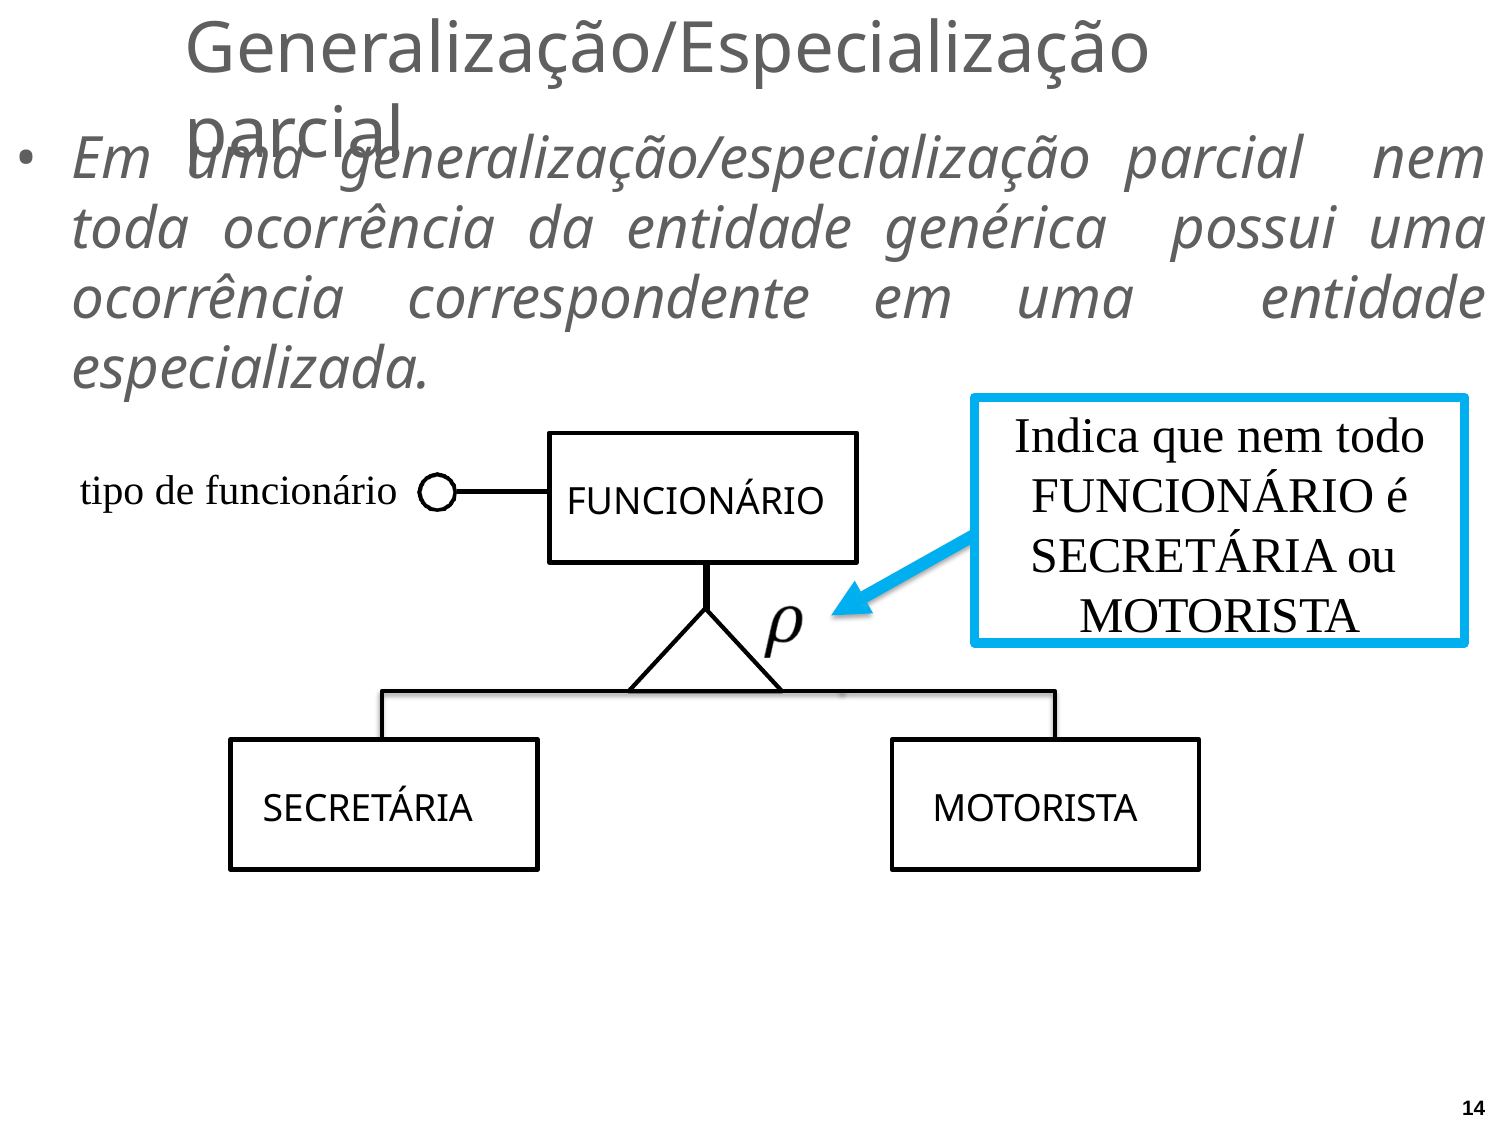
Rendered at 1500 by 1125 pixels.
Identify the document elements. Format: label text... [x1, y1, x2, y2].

title Generalização/Especialização parcial [182, 0, 1318, 118]
text_box Indica que nem todo FUNCIONÁRIO é SECRETÁRIA ou MOTORISTA [974, 397, 1465, 643]
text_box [227, 737, 540, 872]
text_box tipo de funcionário [77, 460, 400, 513]
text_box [372, 605, 1202, 872]
text_box Em uma generalização/especialização parcial nem toda ocorrência da entidade genérica possui uma ocorrência correspondente em uma entidade especializada. [12, 118, 1487, 401]
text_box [737, 506, 1021, 669]
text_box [416, 471, 550, 513]
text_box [546, 430, 859, 604]
slide_number 14 [1455, 1094, 1492, 1125]
